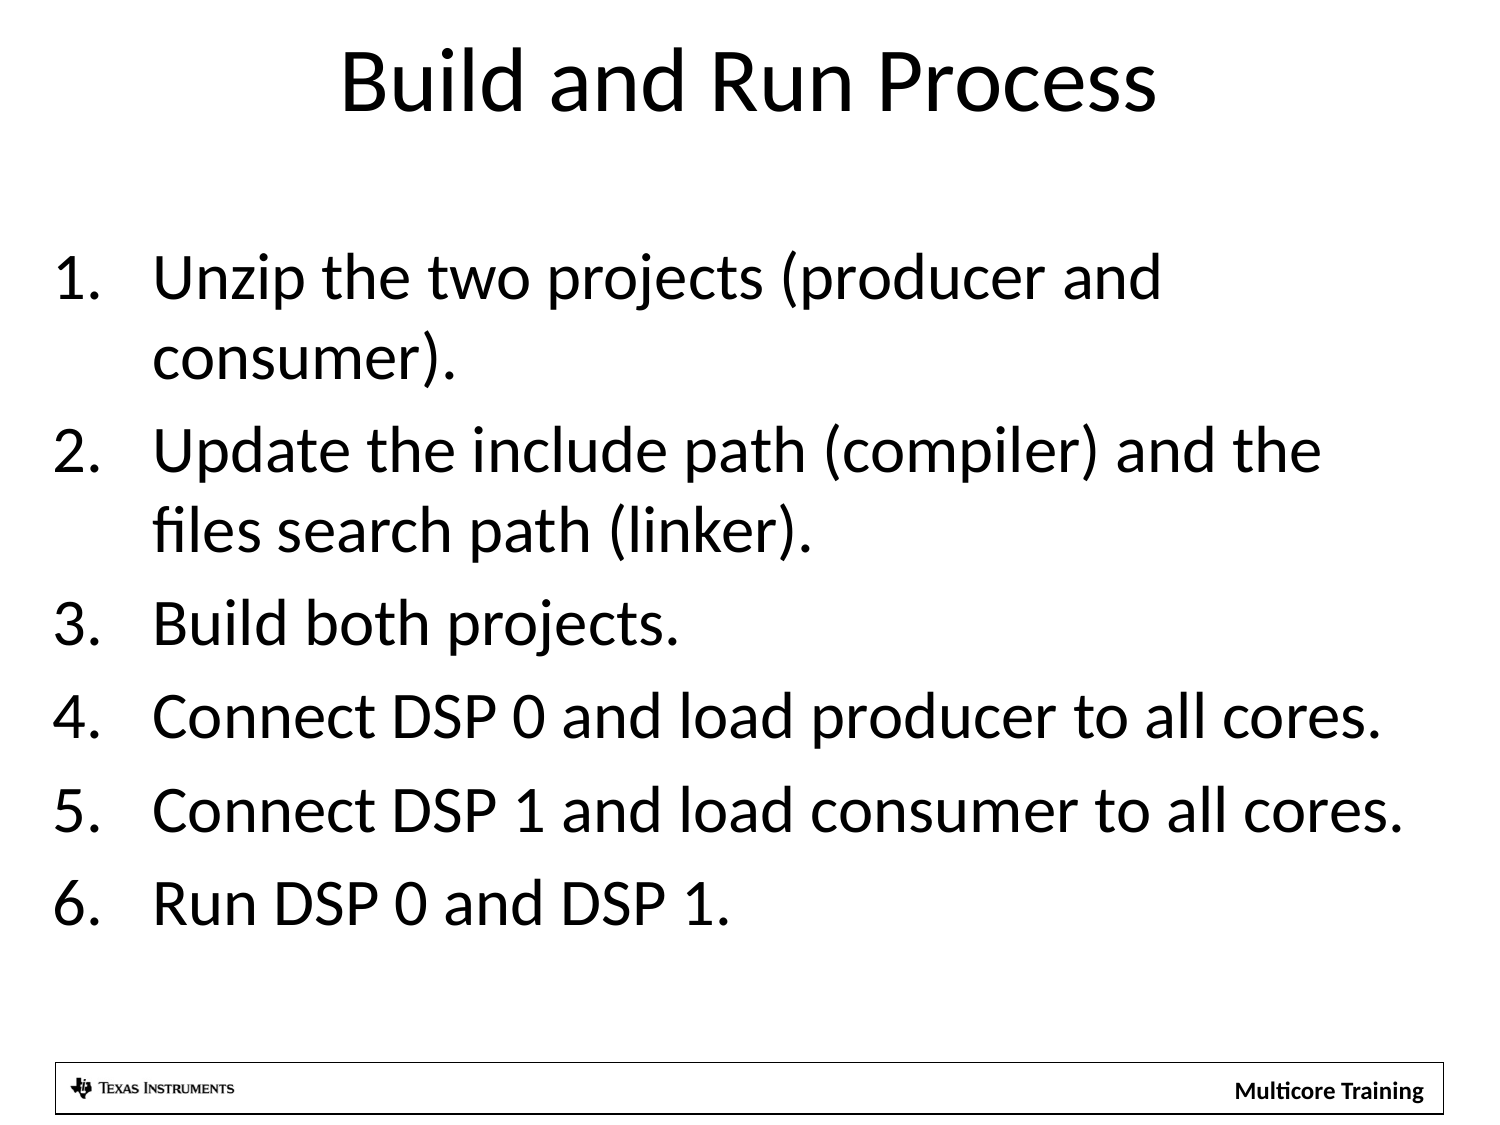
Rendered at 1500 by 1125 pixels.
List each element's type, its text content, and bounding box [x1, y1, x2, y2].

list Unzip the two projects (producer and consumer). Update the include path (compiler) and the files search path (linker). Build both projects. Connect DSP 0 and load producer to all cores. Connect DSP 1 and load consumer to all cores. Run DSP 0 and DSP 1. [37, 224, 1451, 968]
picture [59, 1066, 245, 1110]
title Build and Run Process [74, 12, 1426, 138]
